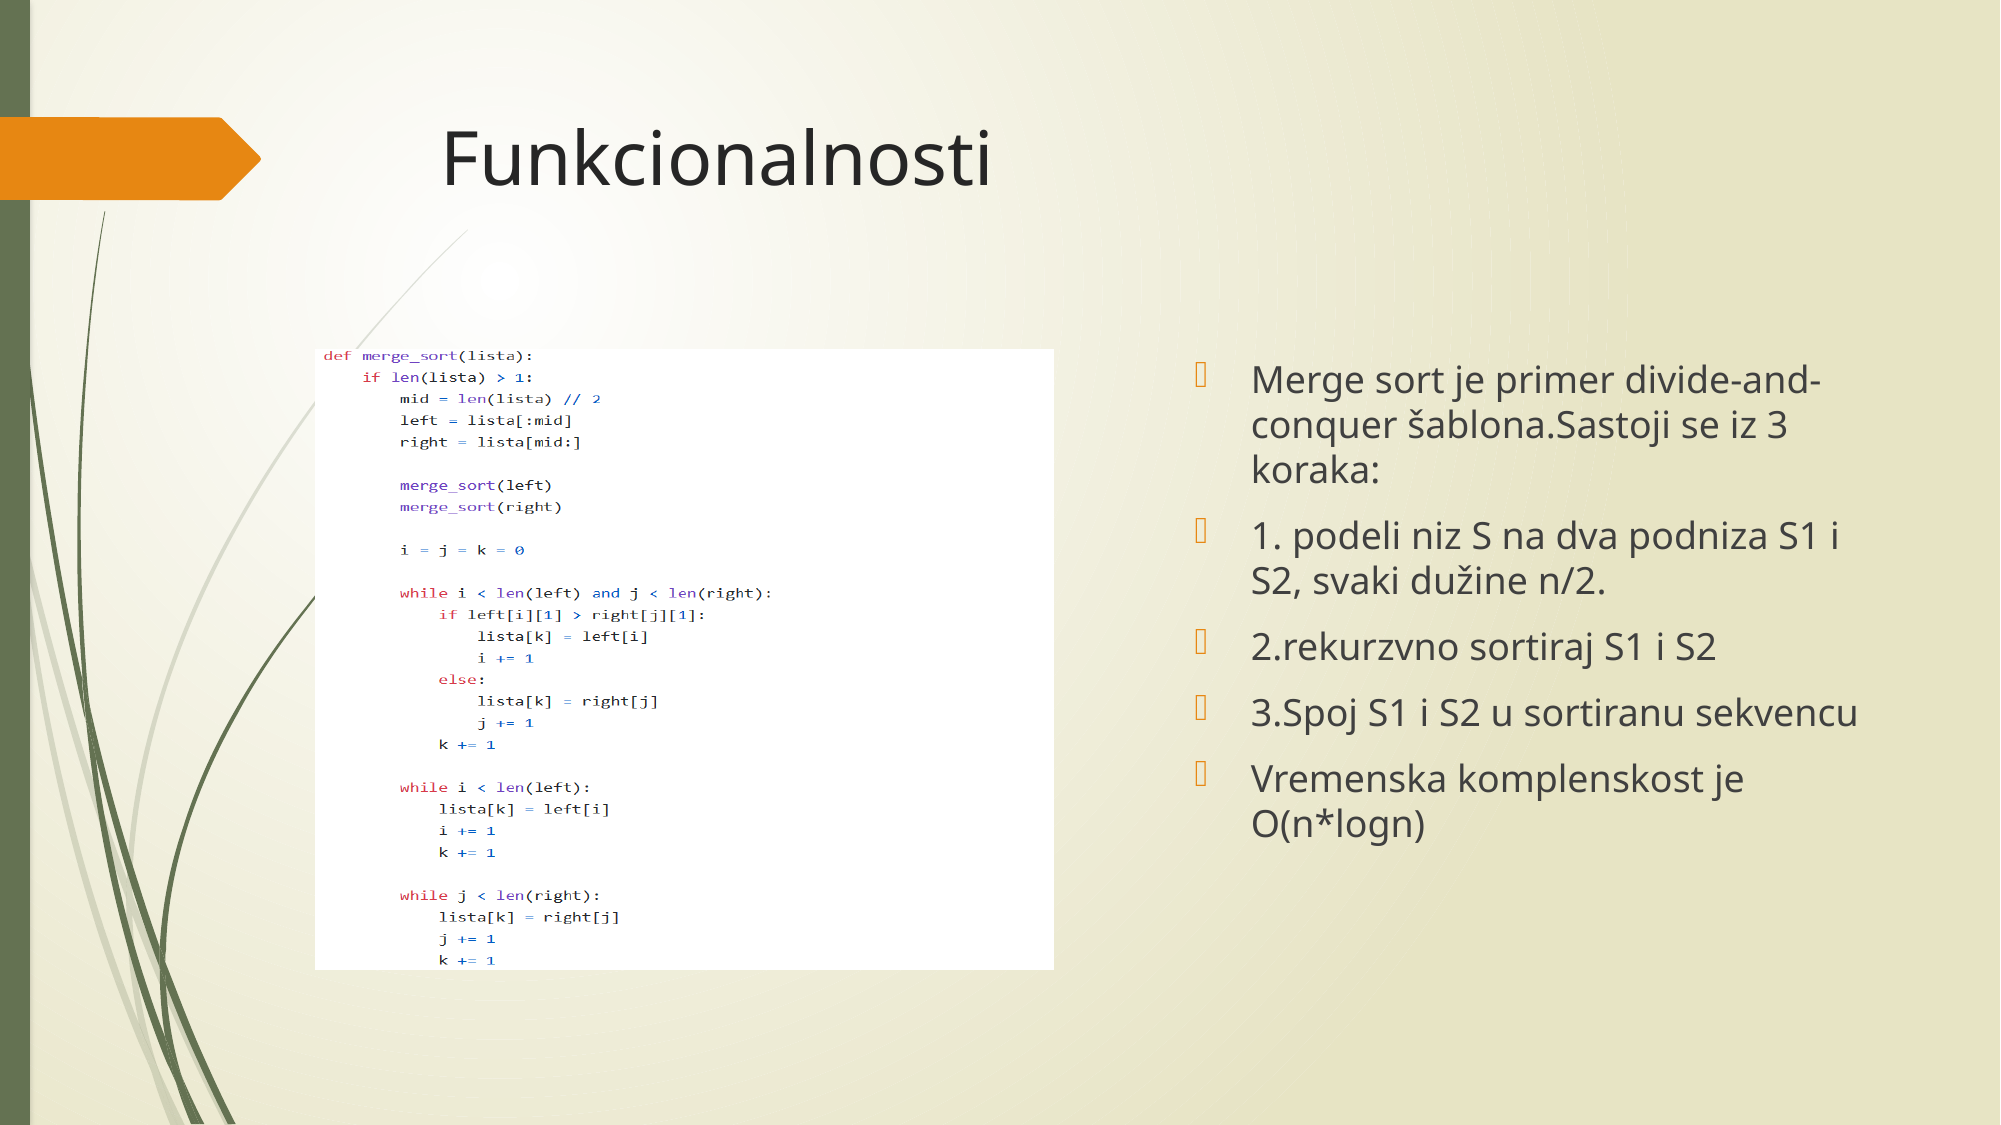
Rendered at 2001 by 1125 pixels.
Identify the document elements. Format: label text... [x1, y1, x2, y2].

title Funkcionalnosti [425, 102, 1888, 313]
list Merge sort je primer divide-and-conquer šablona.Sastoji se iz 3 koraka: 1. podeli niz S na dva podniza S1 i S2, svaki dužine n/2. 2.rekurzvno sortiraj S1 i S2 3.Spoj S1 i S2 u sortiranu sekvencu Vremenska komplenskost je O(n*logn) [1179, 348, 1888, 969]
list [315, 349, 1054, 971]
